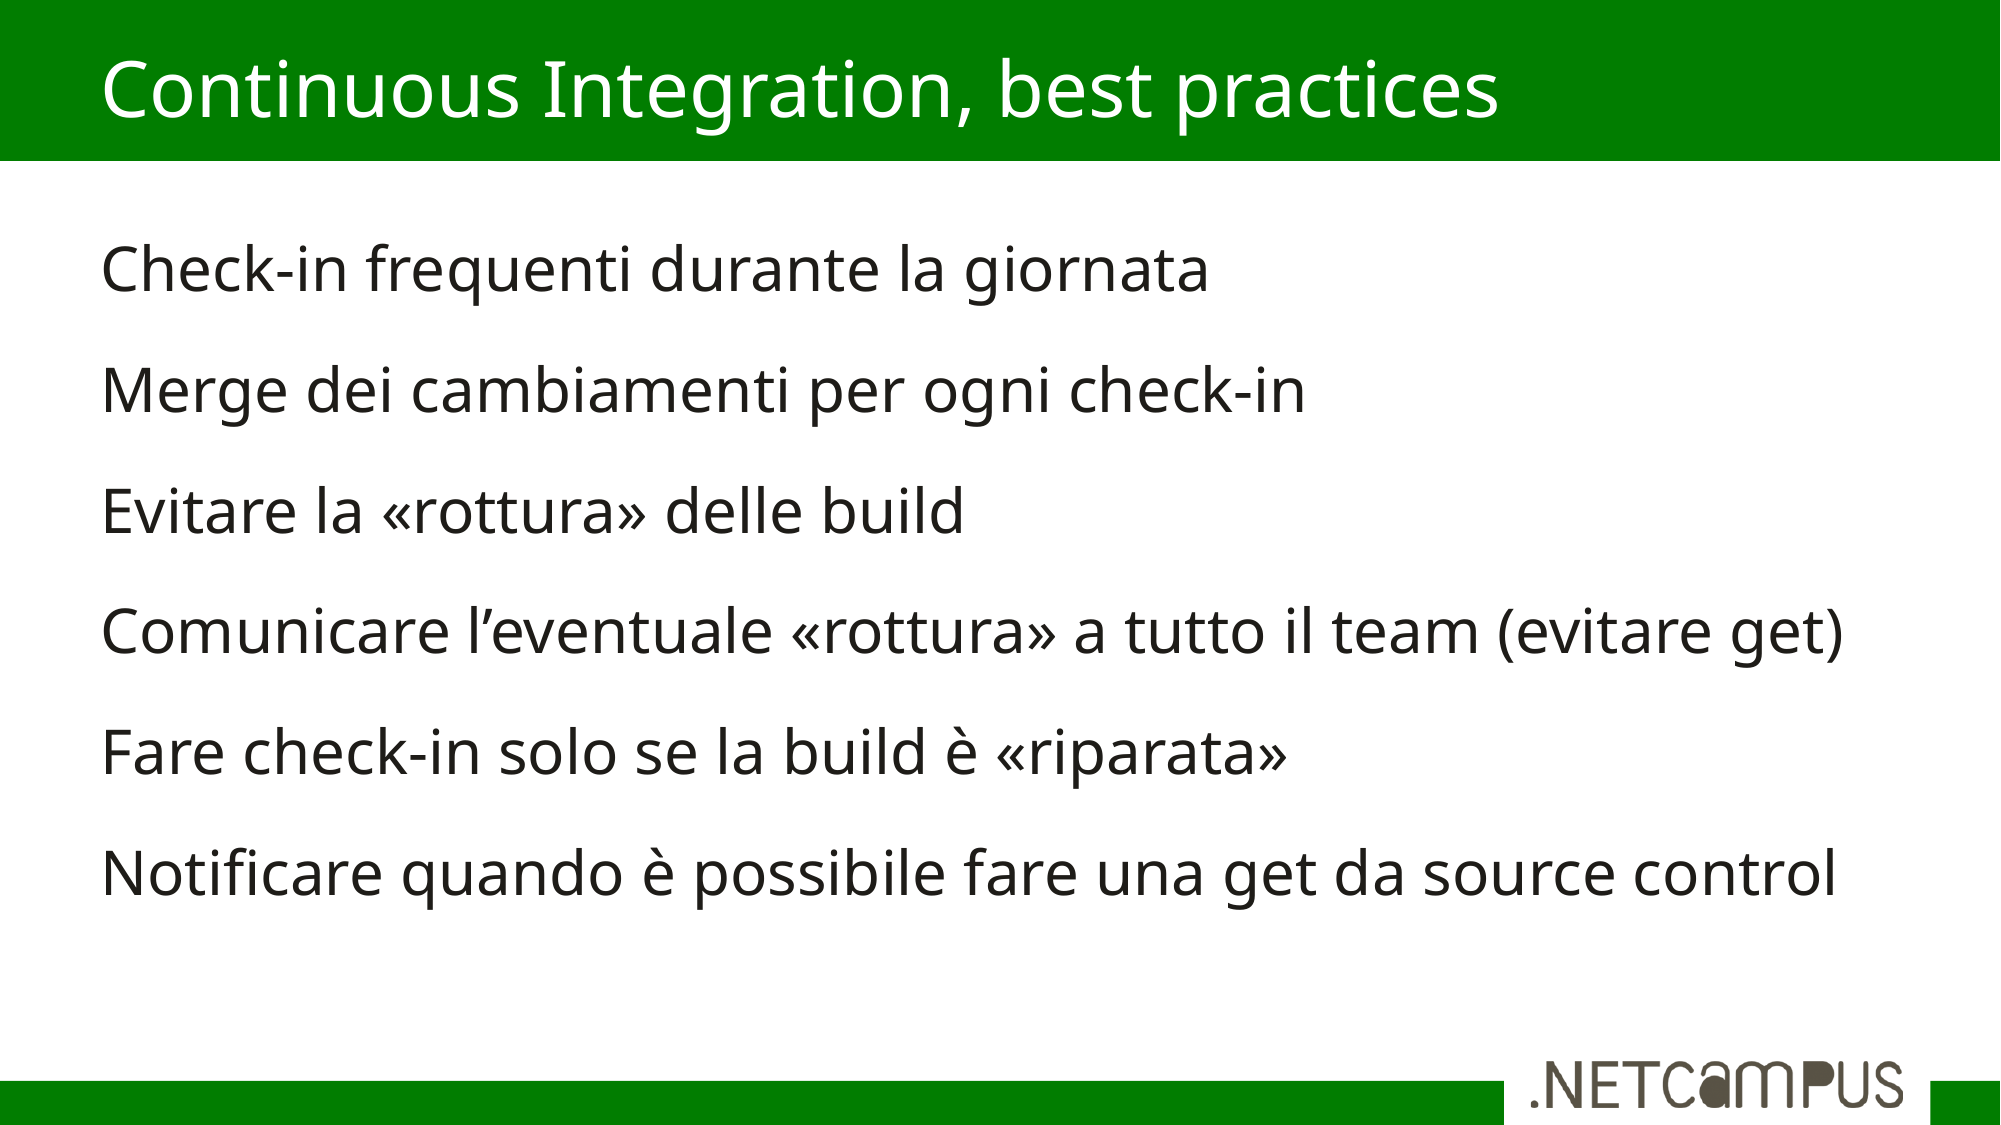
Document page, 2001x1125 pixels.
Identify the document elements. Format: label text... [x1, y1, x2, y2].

title Continuous Integration, best practices [85, 32, 1915, 142]
list Check-in frequenti durante la giornata Merge dei cambiamenti per ogni check-in Evitare la «rottura» delle build Comunicare l’eventuale «rottura» a tutto il team (evitare get) Fare check-in solo se la build è «riparata» Notificare quando è possibile fare una get da source control [85, 221, 1915, 1014]
picture [1530, 1061, 1904, 1115]
